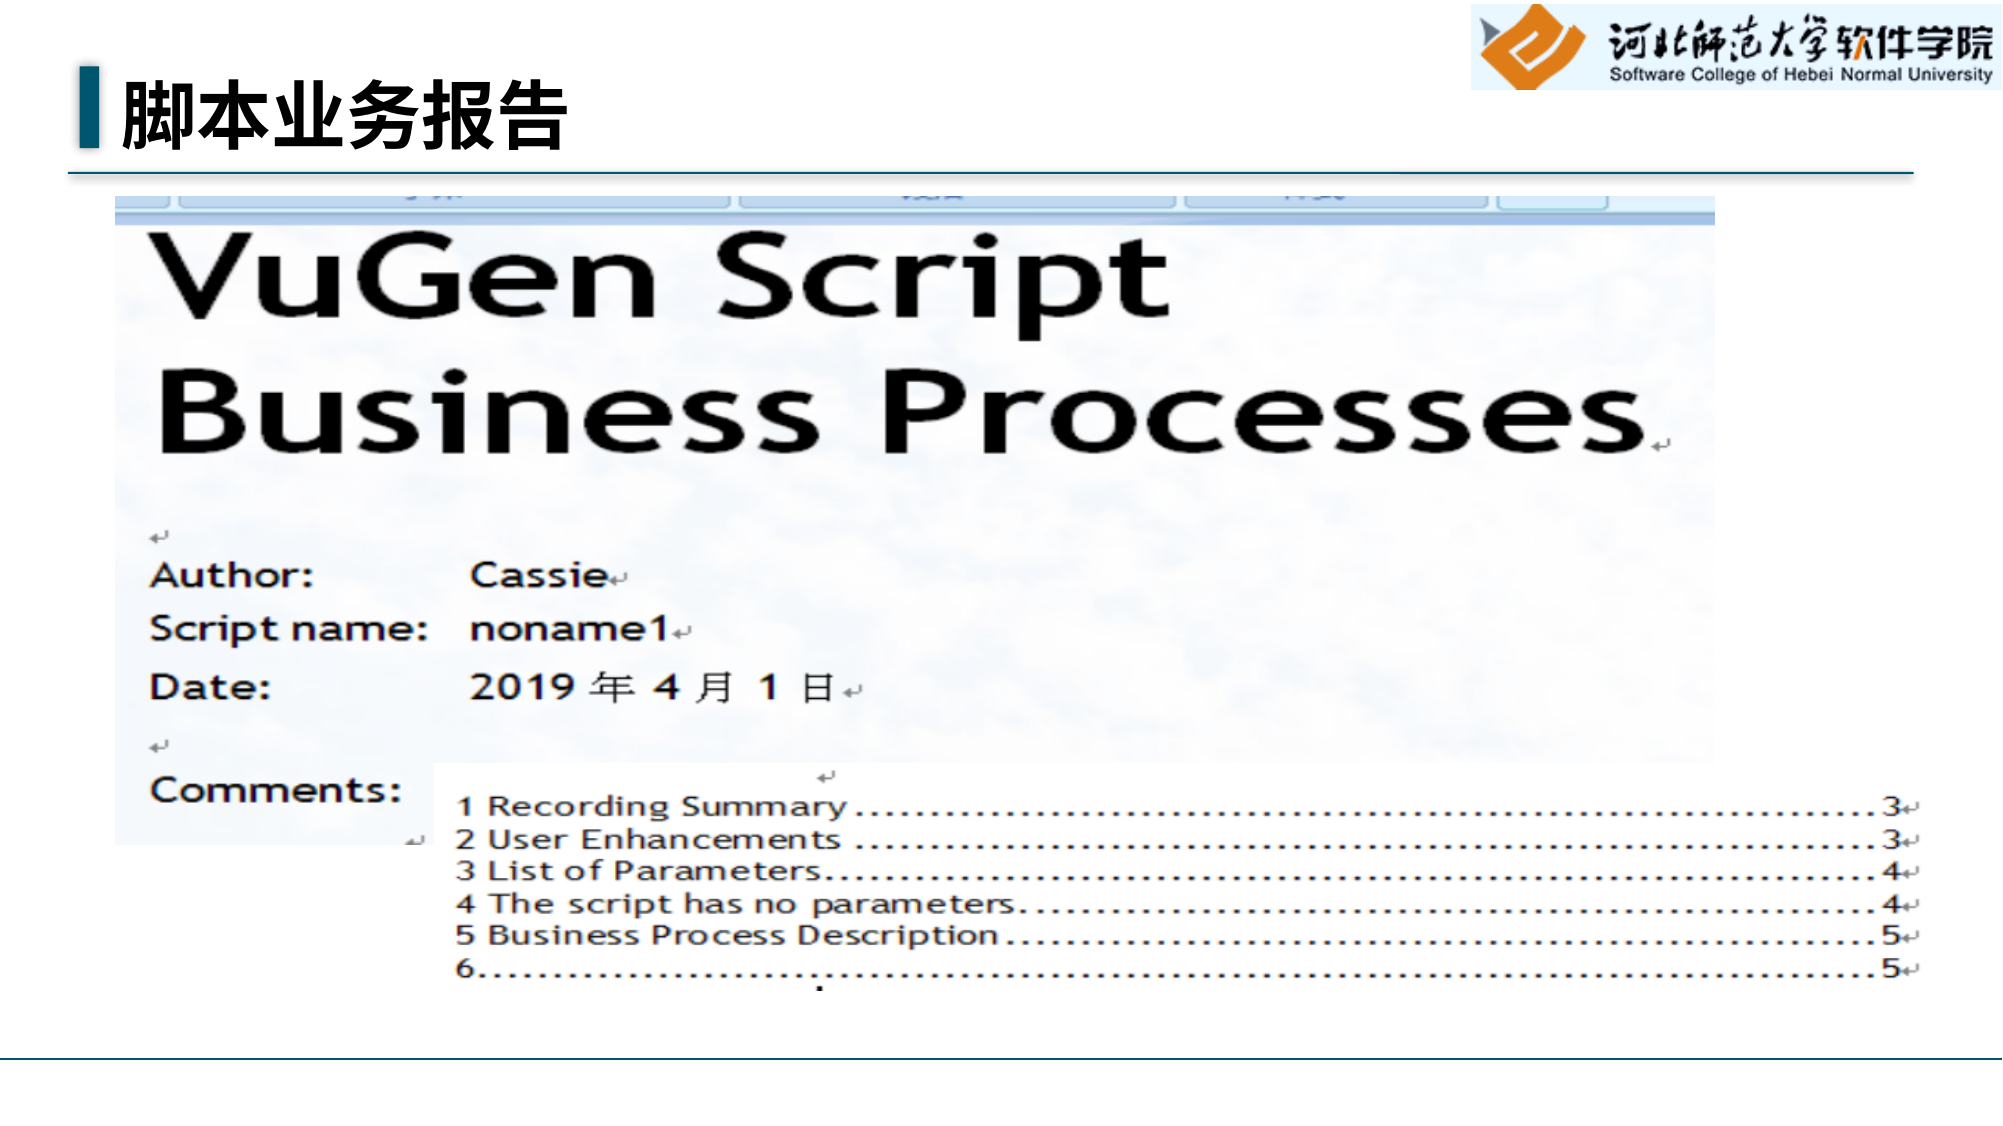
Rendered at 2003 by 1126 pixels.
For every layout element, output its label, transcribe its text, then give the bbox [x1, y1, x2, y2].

picture [1471, 4, 2002, 90]
title 脚本业务报告 [103, 66, 1462, 162]
picture [114, 195, 1951, 991]
